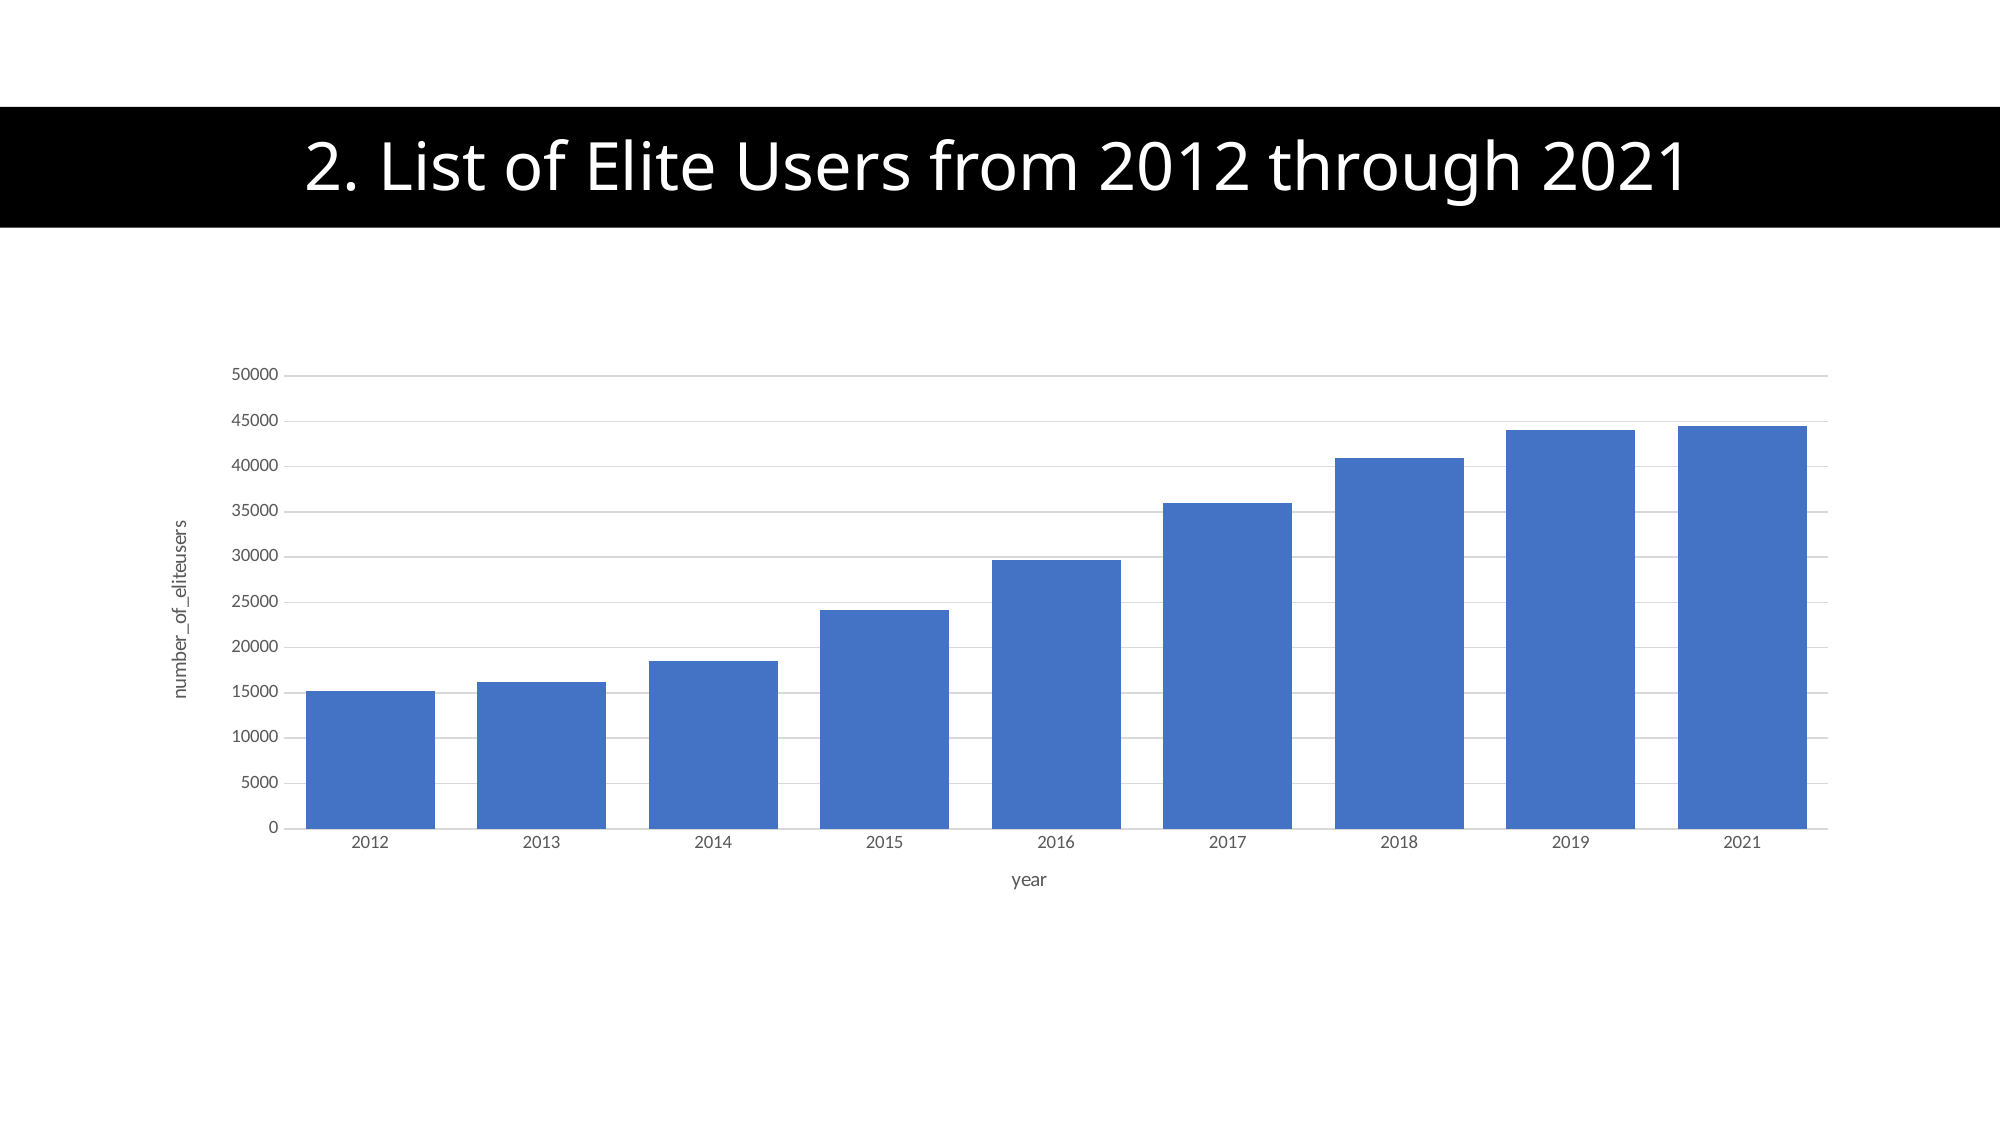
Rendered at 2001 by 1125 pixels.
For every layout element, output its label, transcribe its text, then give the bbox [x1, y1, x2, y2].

text_box [0, 106, 2000, 229]
chart [137, 355, 1863, 923]
title 2. List of Elite Users from 2012 through 2021 [137, 110, 1863, 228]
